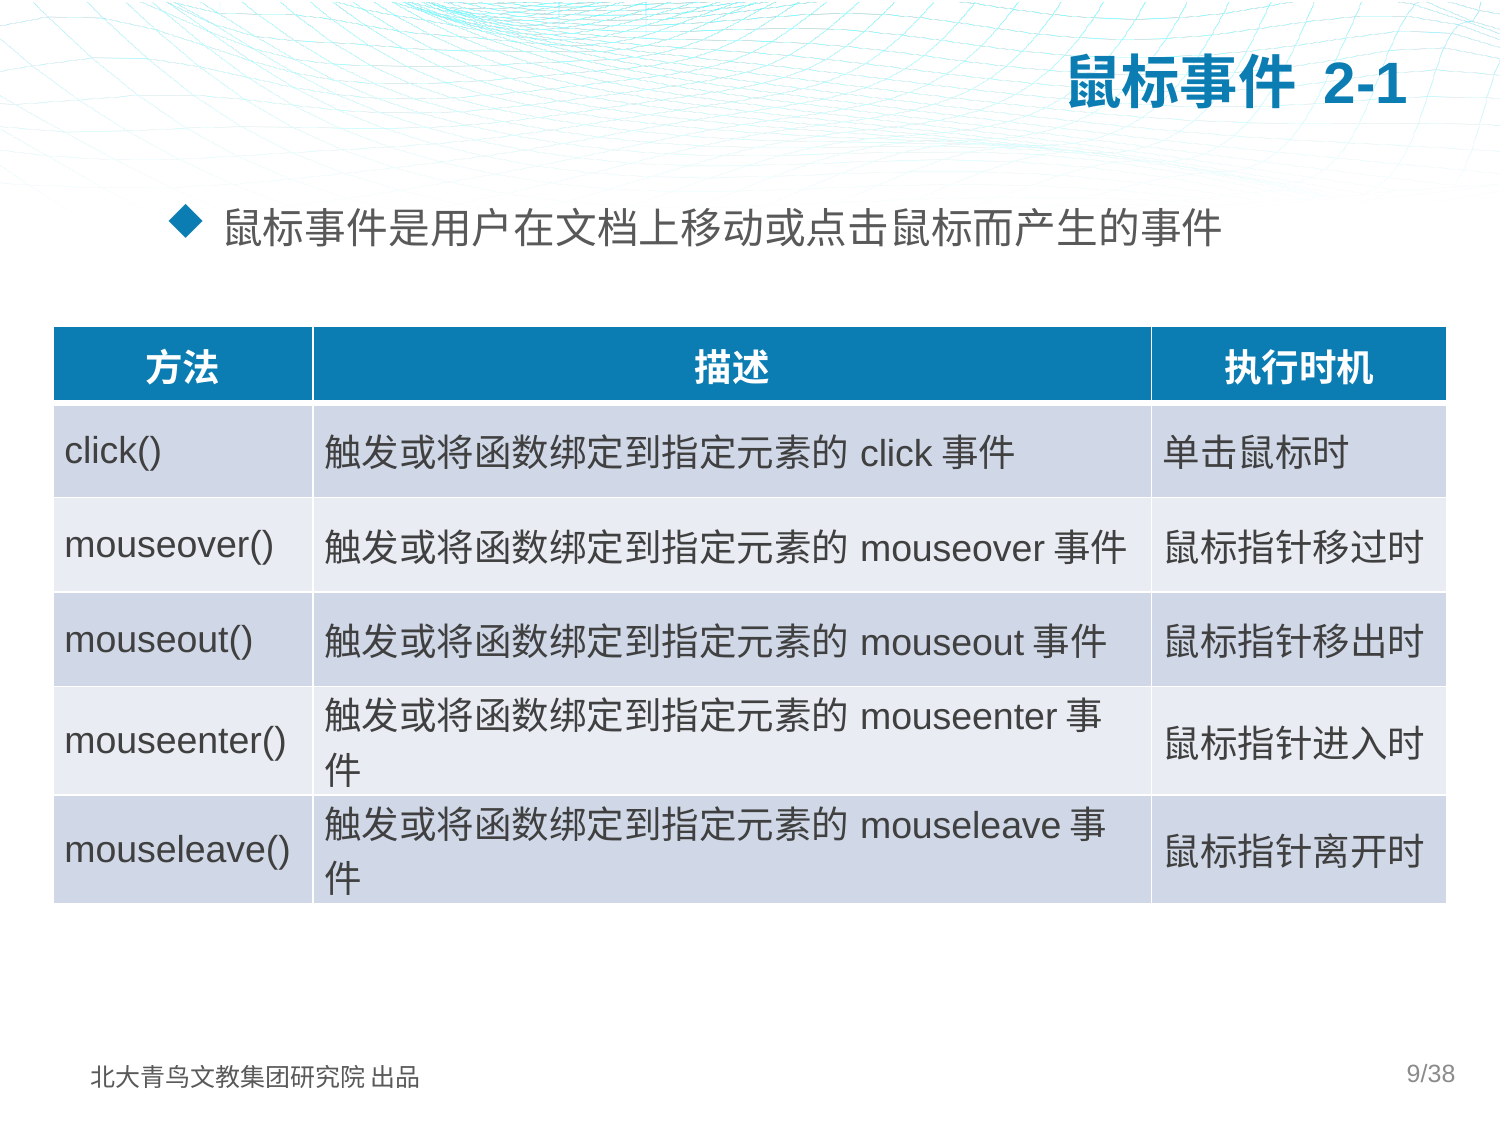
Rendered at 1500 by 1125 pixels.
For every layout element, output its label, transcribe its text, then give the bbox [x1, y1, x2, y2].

table_cell 鼠标指针移过时 [1152, 498, 1446, 591]
table_cell mouseleave() [54, 796, 312, 903]
table_header 描述 [314, 327, 1151, 400]
table_header 方法 [54, 327, 312, 400]
table_cell mouseout() [54, 593, 312, 686]
picture [0, 2, 1500, 215]
table_cell mouseenter() [54, 687, 312, 794]
table_cell mouseover() [54, 498, 312, 591]
table_cell click() [54, 406, 312, 497]
table_cell 触发或将函数绑定到指定元素的click事件 [314, 406, 1151, 497]
title 鼠标事件 2-1 [150, 45, 1424, 114]
table_cell 鼠标指针进入时 [1152, 687, 1446, 794]
table_cell 触发或将函数绑定到指定元素的mouseleave事件 [314, 796, 1151, 903]
table_cell 触发或将函数绑定到指定元素的mouseout事件 [314, 593, 1151, 686]
table_cell 单击鼠标时 [1152, 406, 1446, 497]
table_cell 鼠标指针离开时 [1152, 796, 1446, 903]
list 鼠标事件是用户在文档上移动或点击鼠标而产生的事件 [150, 184, 1424, 325]
table_header 执行时机 [1152, 327, 1446, 400]
slide_number 9/38 [1120, 1042, 1471, 1103]
table_cell 触发或将函数绑定到指定元素的mouseenter事件 [314, 687, 1151, 794]
table_cell 鼠标指针移出时 [1152, 593, 1446, 686]
table_cell 触发或将函数绑定到指定元素的mouseover事件 [314, 498, 1151, 591]
